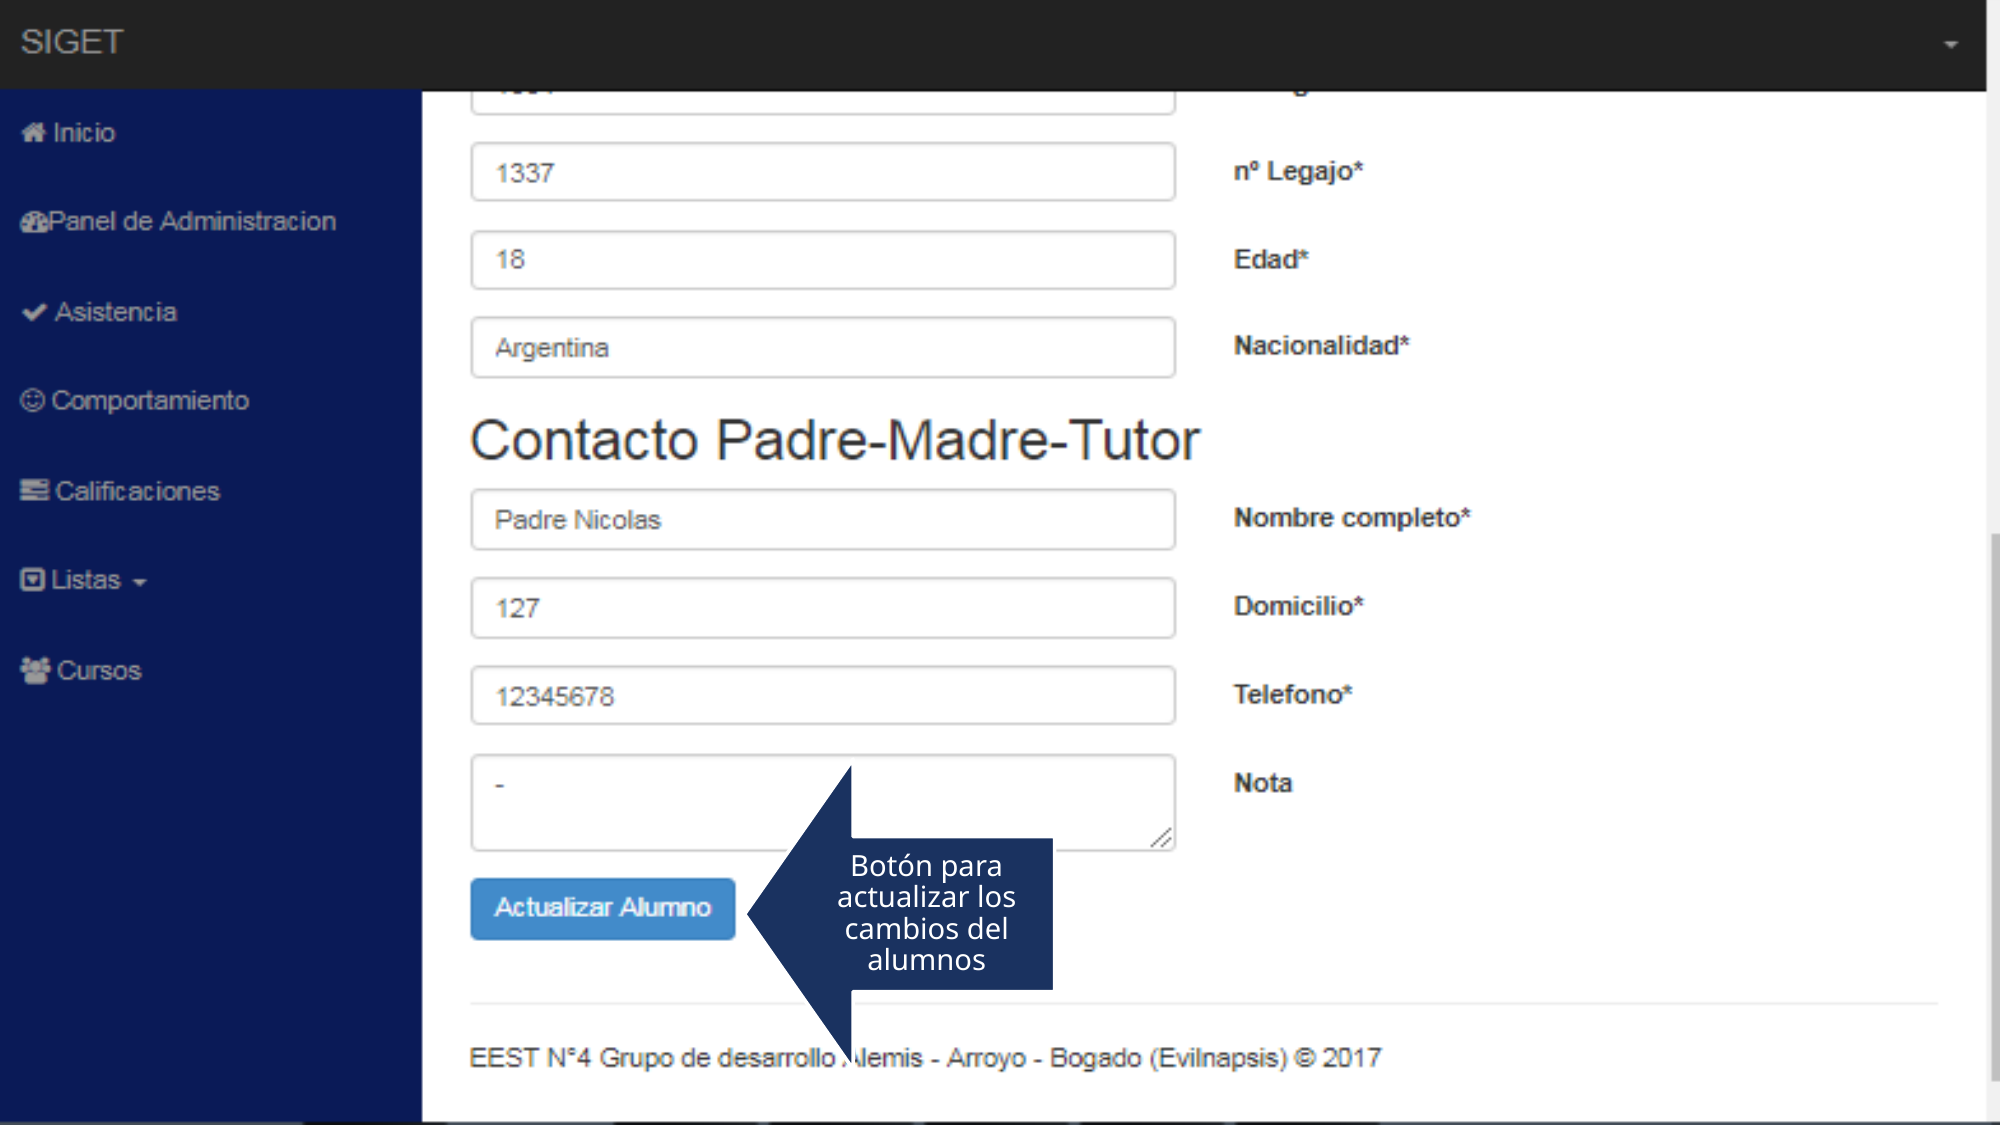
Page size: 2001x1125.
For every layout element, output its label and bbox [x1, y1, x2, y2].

list [0, 0, 2000, 1125]
text_box [743, 719, 1056, 1109]
